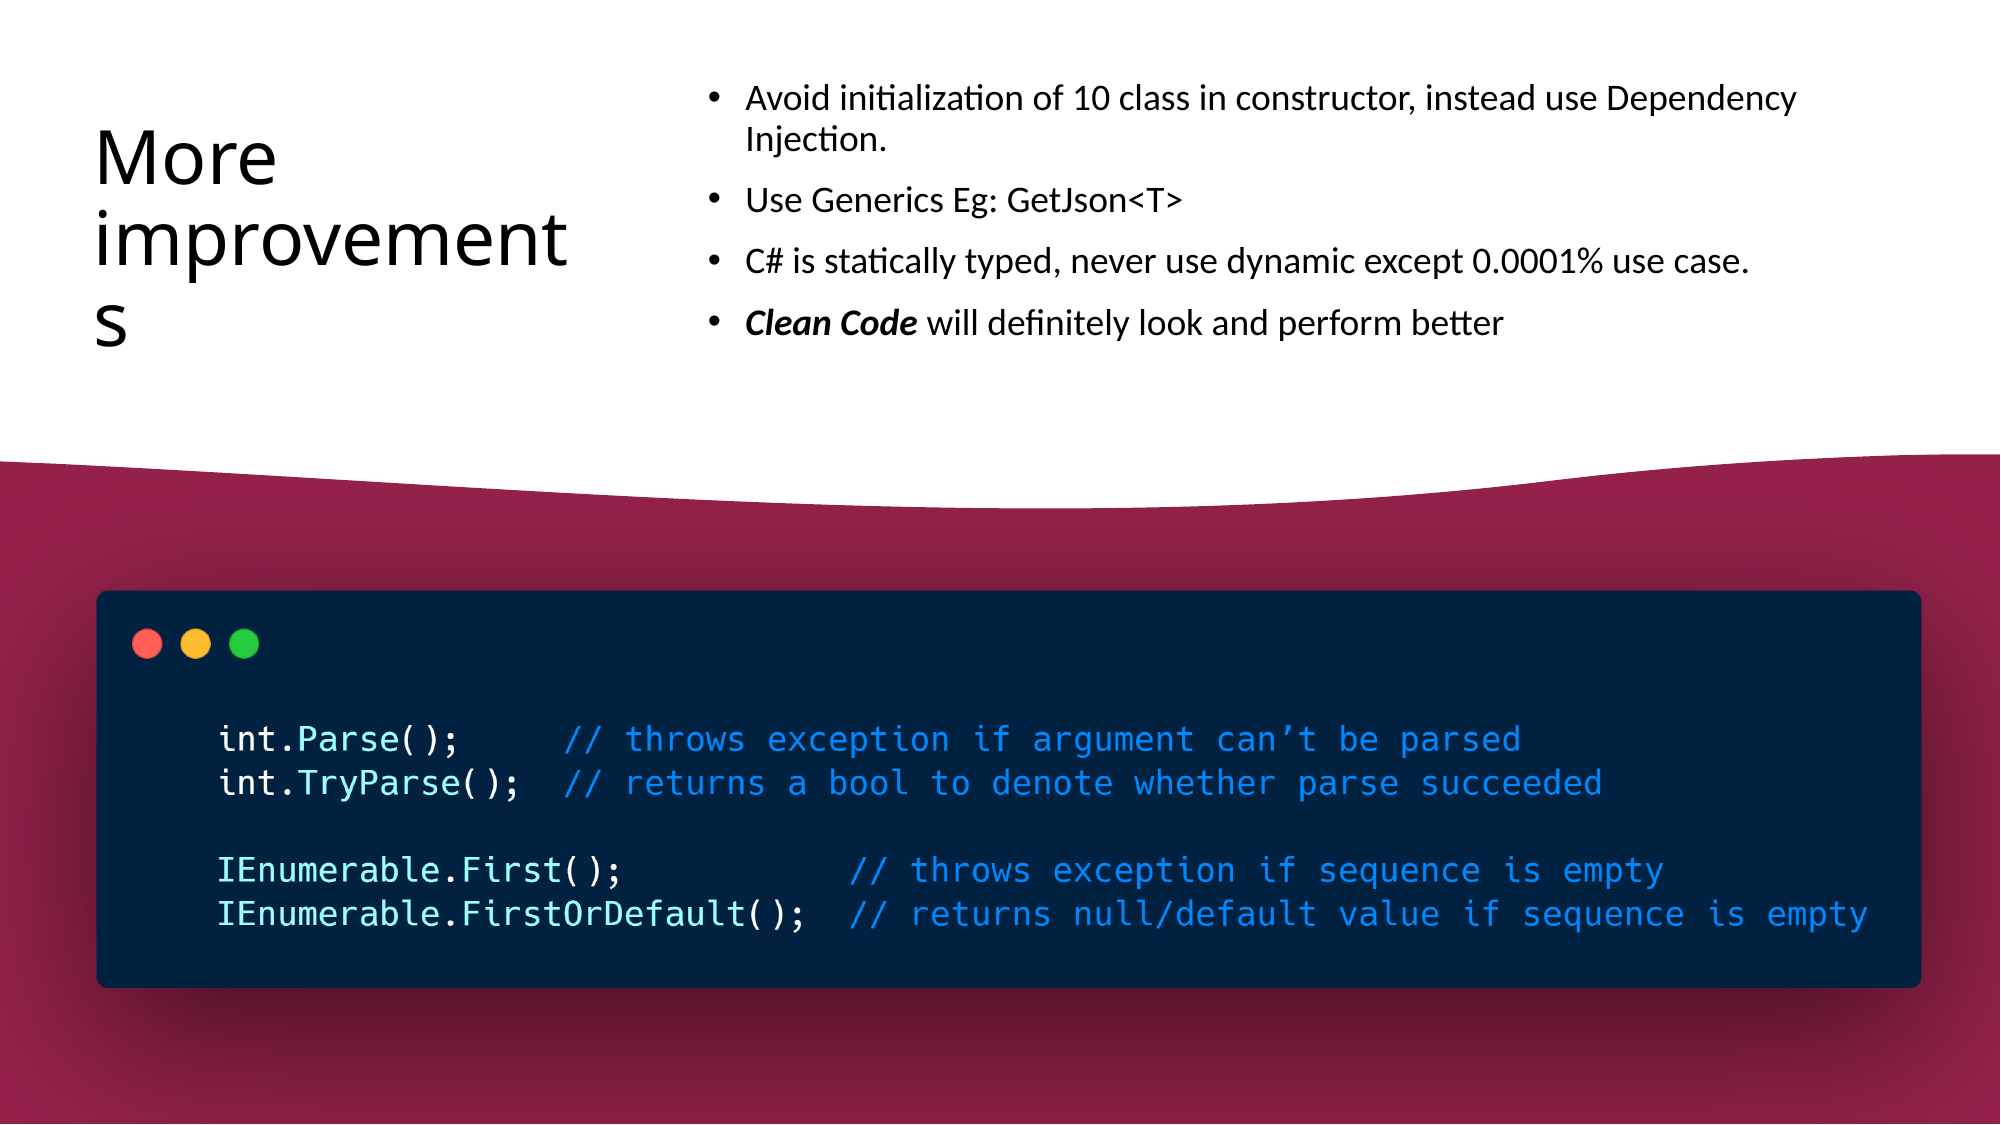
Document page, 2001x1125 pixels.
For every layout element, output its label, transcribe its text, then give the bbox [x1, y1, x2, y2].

picture [0, 453, 2000, 1125]
title More improvements [78, 53, 619, 429]
list Avoid initialization of 10 class in constructor, instead use Dependency Injection. Use Generics Eg: GetJson<T> C# is statically typed, never use dynamic except 0.0001% use case. Clean Code will definitely look and perform better [692, 53, 1921, 429]
